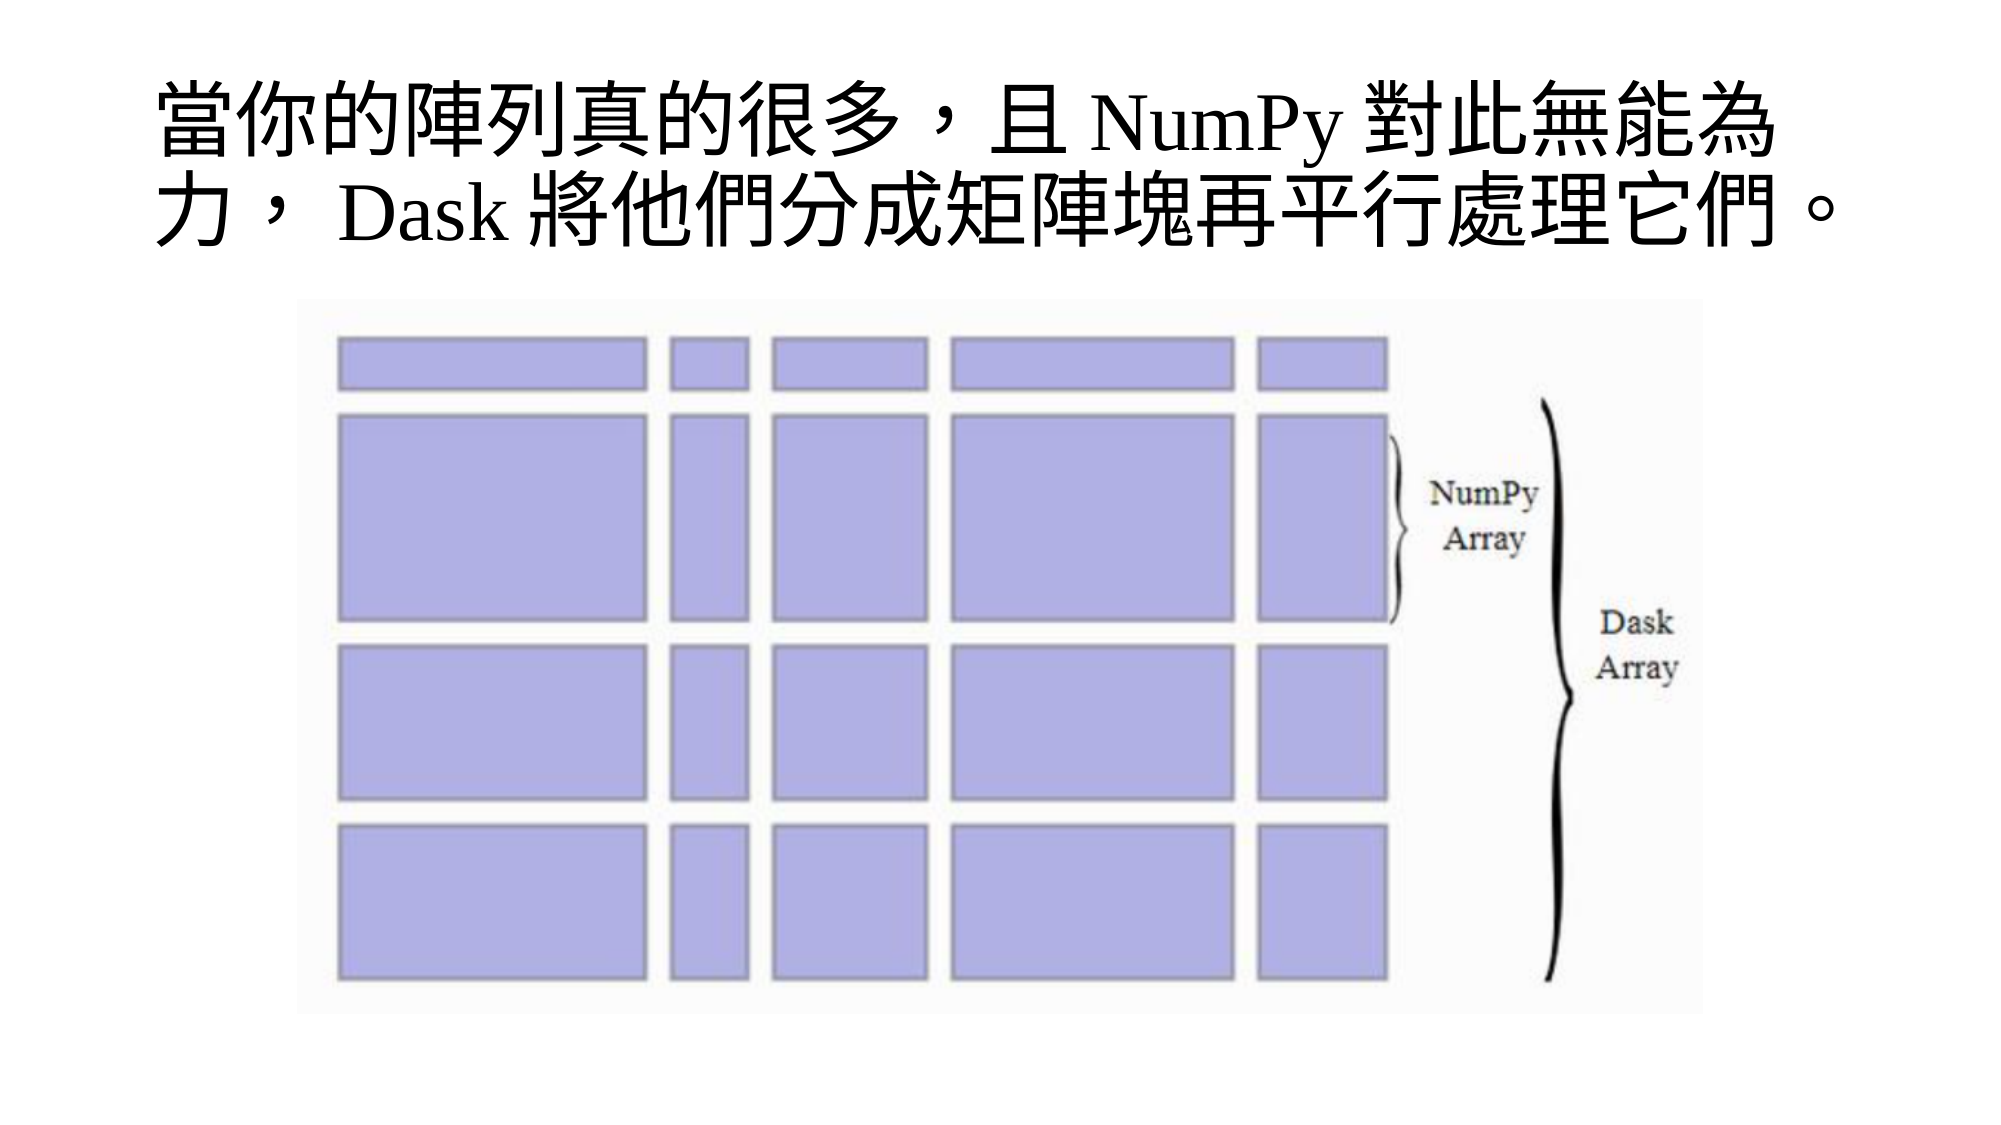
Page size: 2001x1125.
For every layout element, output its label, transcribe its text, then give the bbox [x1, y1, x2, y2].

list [297, 299, 1703, 1014]
title 當你的陣列真的很多，且NumPy對此無能為力，Dask將他們分成矩陣塊再平行處理它們。 [137, 59, 1863, 278]
